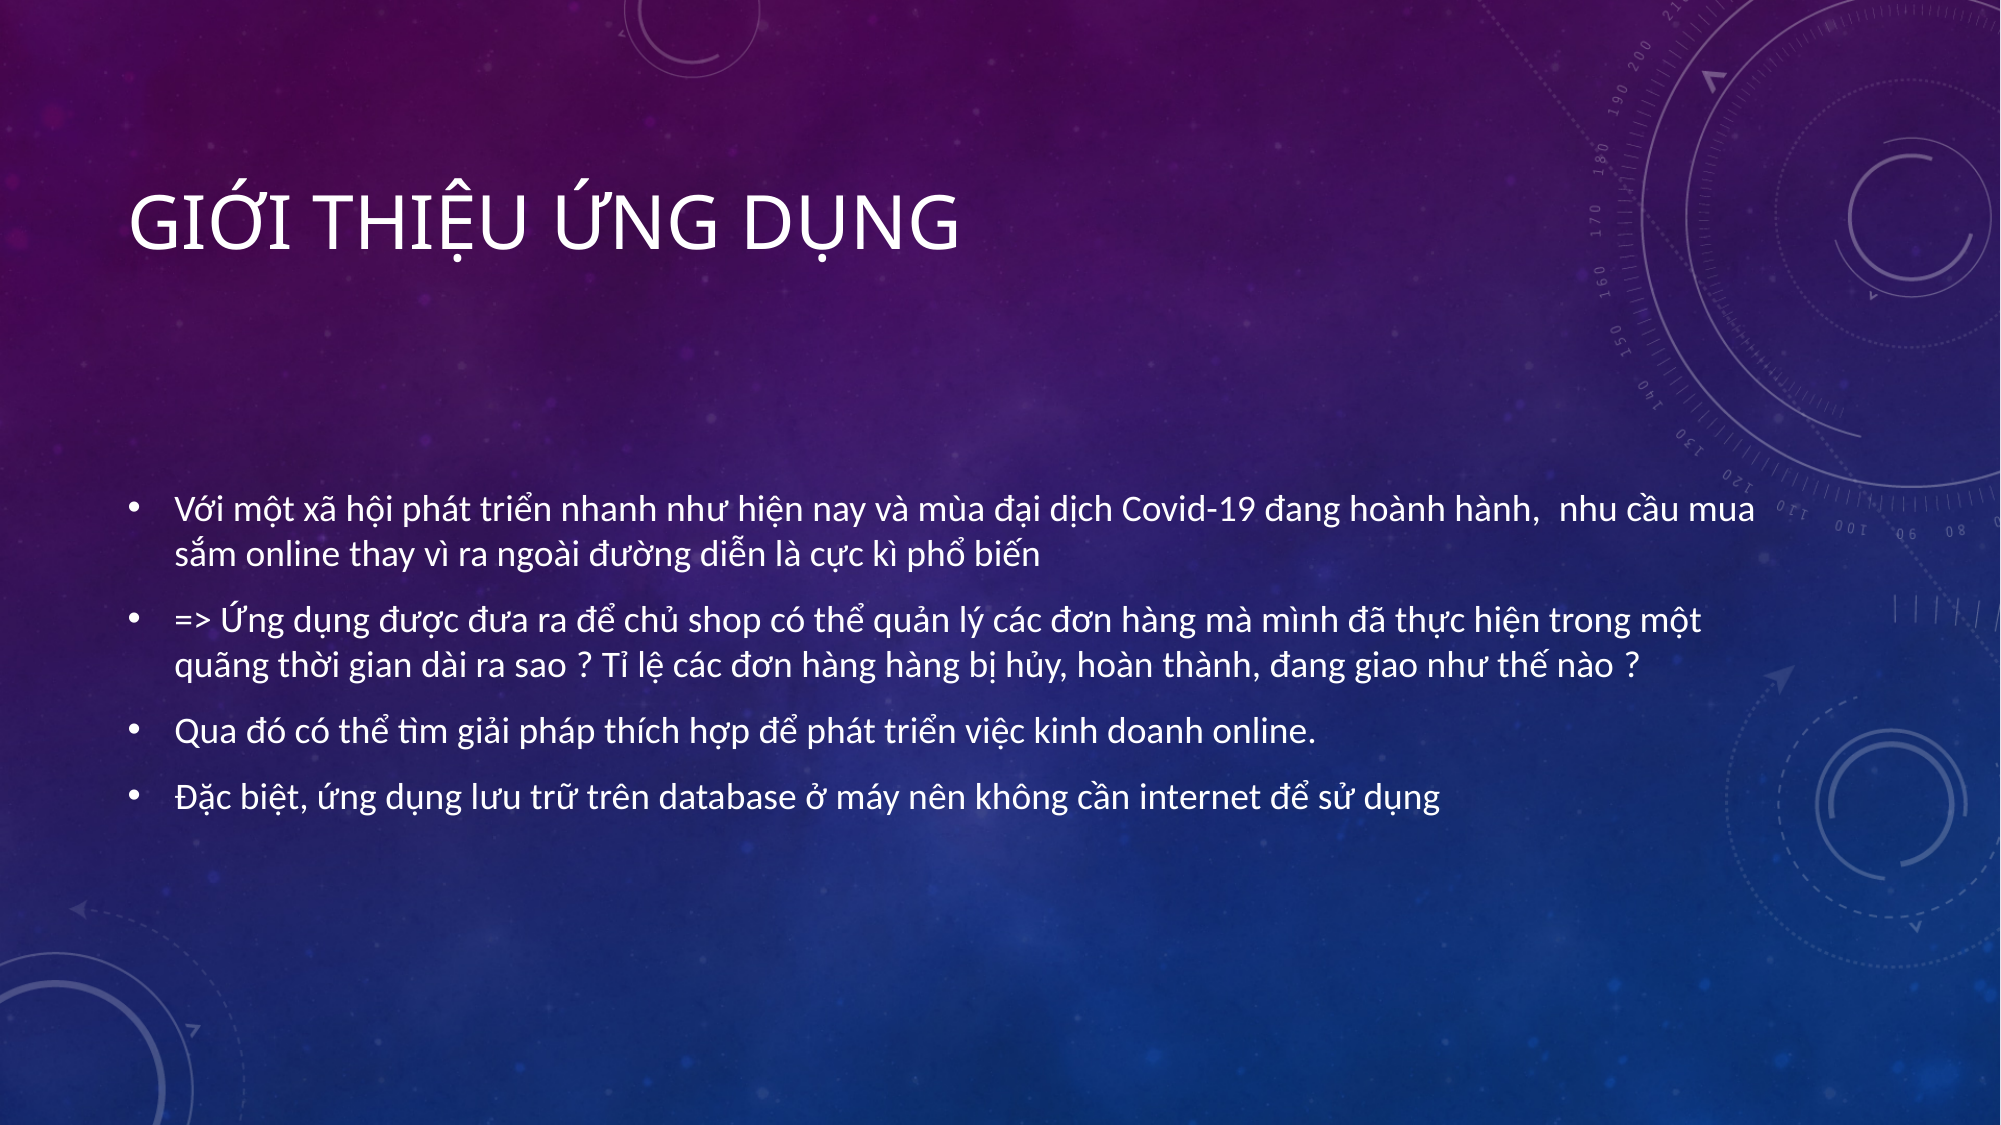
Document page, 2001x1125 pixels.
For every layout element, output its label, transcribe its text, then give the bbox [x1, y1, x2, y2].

title GIỚI THIỆU ứng dụng [112, 99, 1775, 339]
picture [0, 0, 2001, 1125]
list Với một xã hội phát triển nhanh như hiện nay và mùa đại dịch Covid-19 đang hoành hành, nhu cầu mua sắm online thay vì ra ngoài đường diễn là cực kì phổ biến => Ứng dụng được đưa ra để chủ shop có thể quản lý các đơn hàng mà mình đã thực hiện trong một quãng thời gian dài ra sao ? Tỉ lệ các đơn hàng hàng bị hủy, hoàn thành, đang giao như thế nào ? Qua đó có thể tìm giải pháp thích hợp để phát triển việc kinh doanh online. Đặc biệt, ứng dụng lưu trữ trên database ở máy nên không cần internet để sử dụng [112, 351, 1775, 950]
